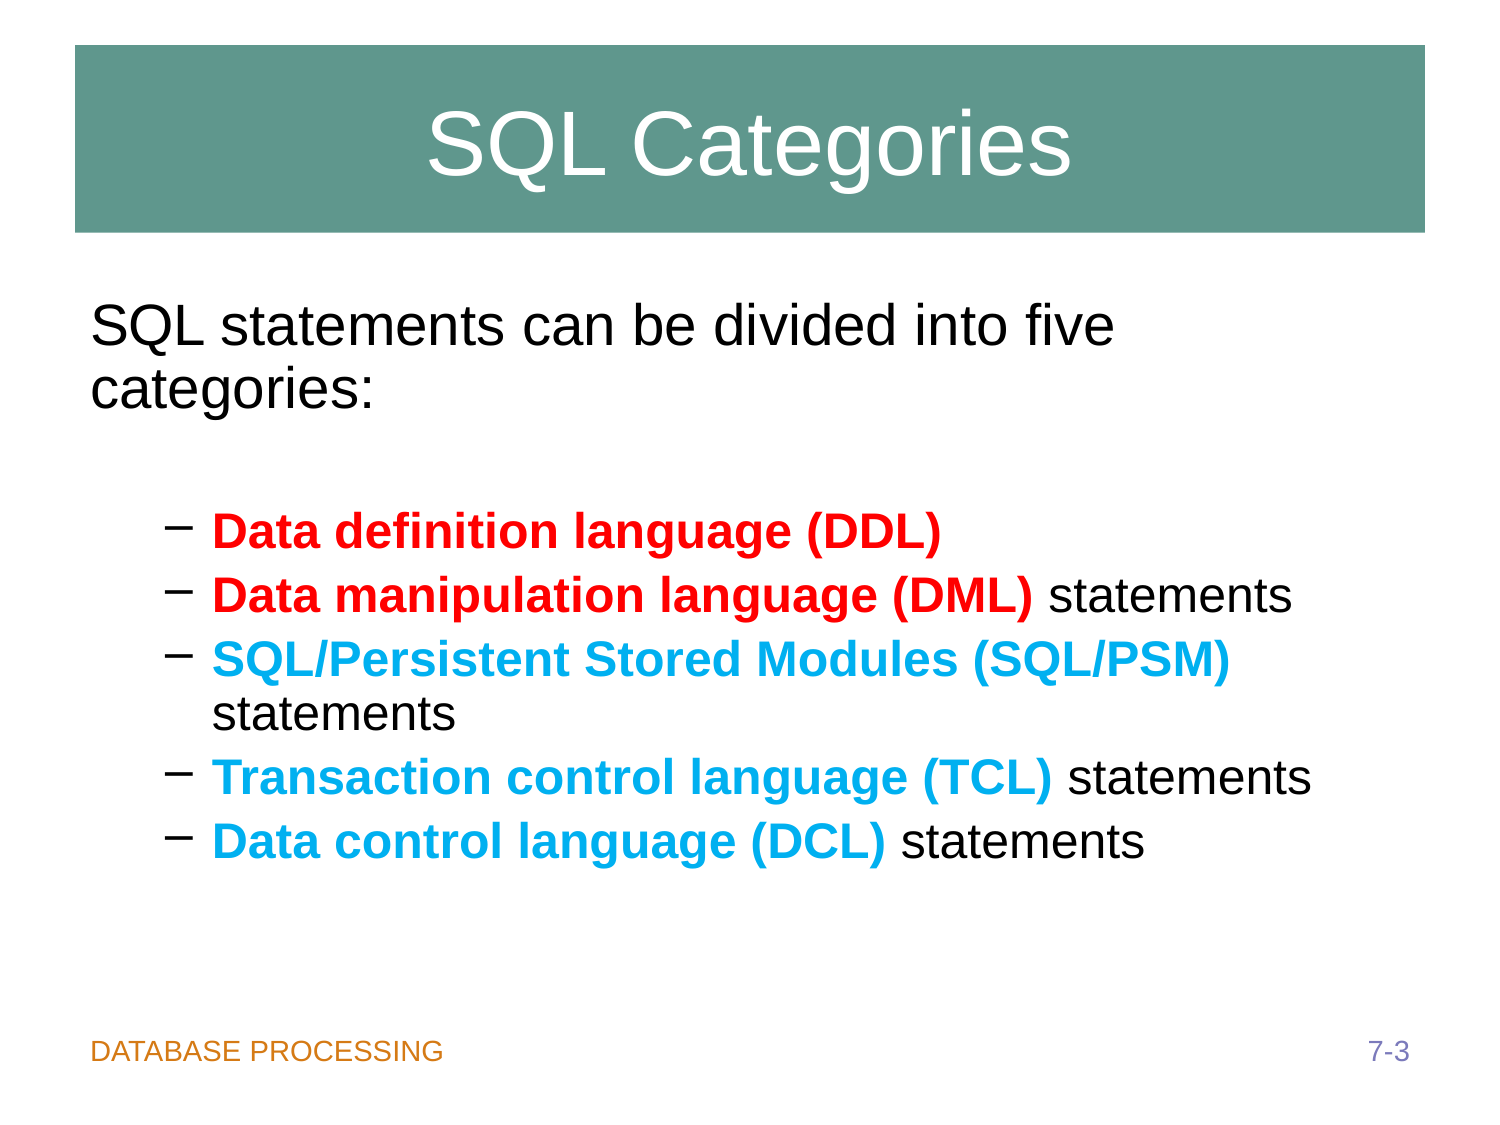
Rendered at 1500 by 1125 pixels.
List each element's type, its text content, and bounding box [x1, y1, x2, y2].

slide_number 7-3 [1074, 1024, 1426, 1103]
title SQL Categories [74, 44, 1426, 233]
footer DATABASE PROCESSING [74, 1024, 963, 1104]
list SQL statements can be divided into five categories: Data definition language (DDL) Data manipulation language (DML) statements SQL/Persistent Stored Modules (SQL/PSM) statements Transaction control language (TCL) statements Data control language (DCL) statements [74, 287, 1426, 851]
